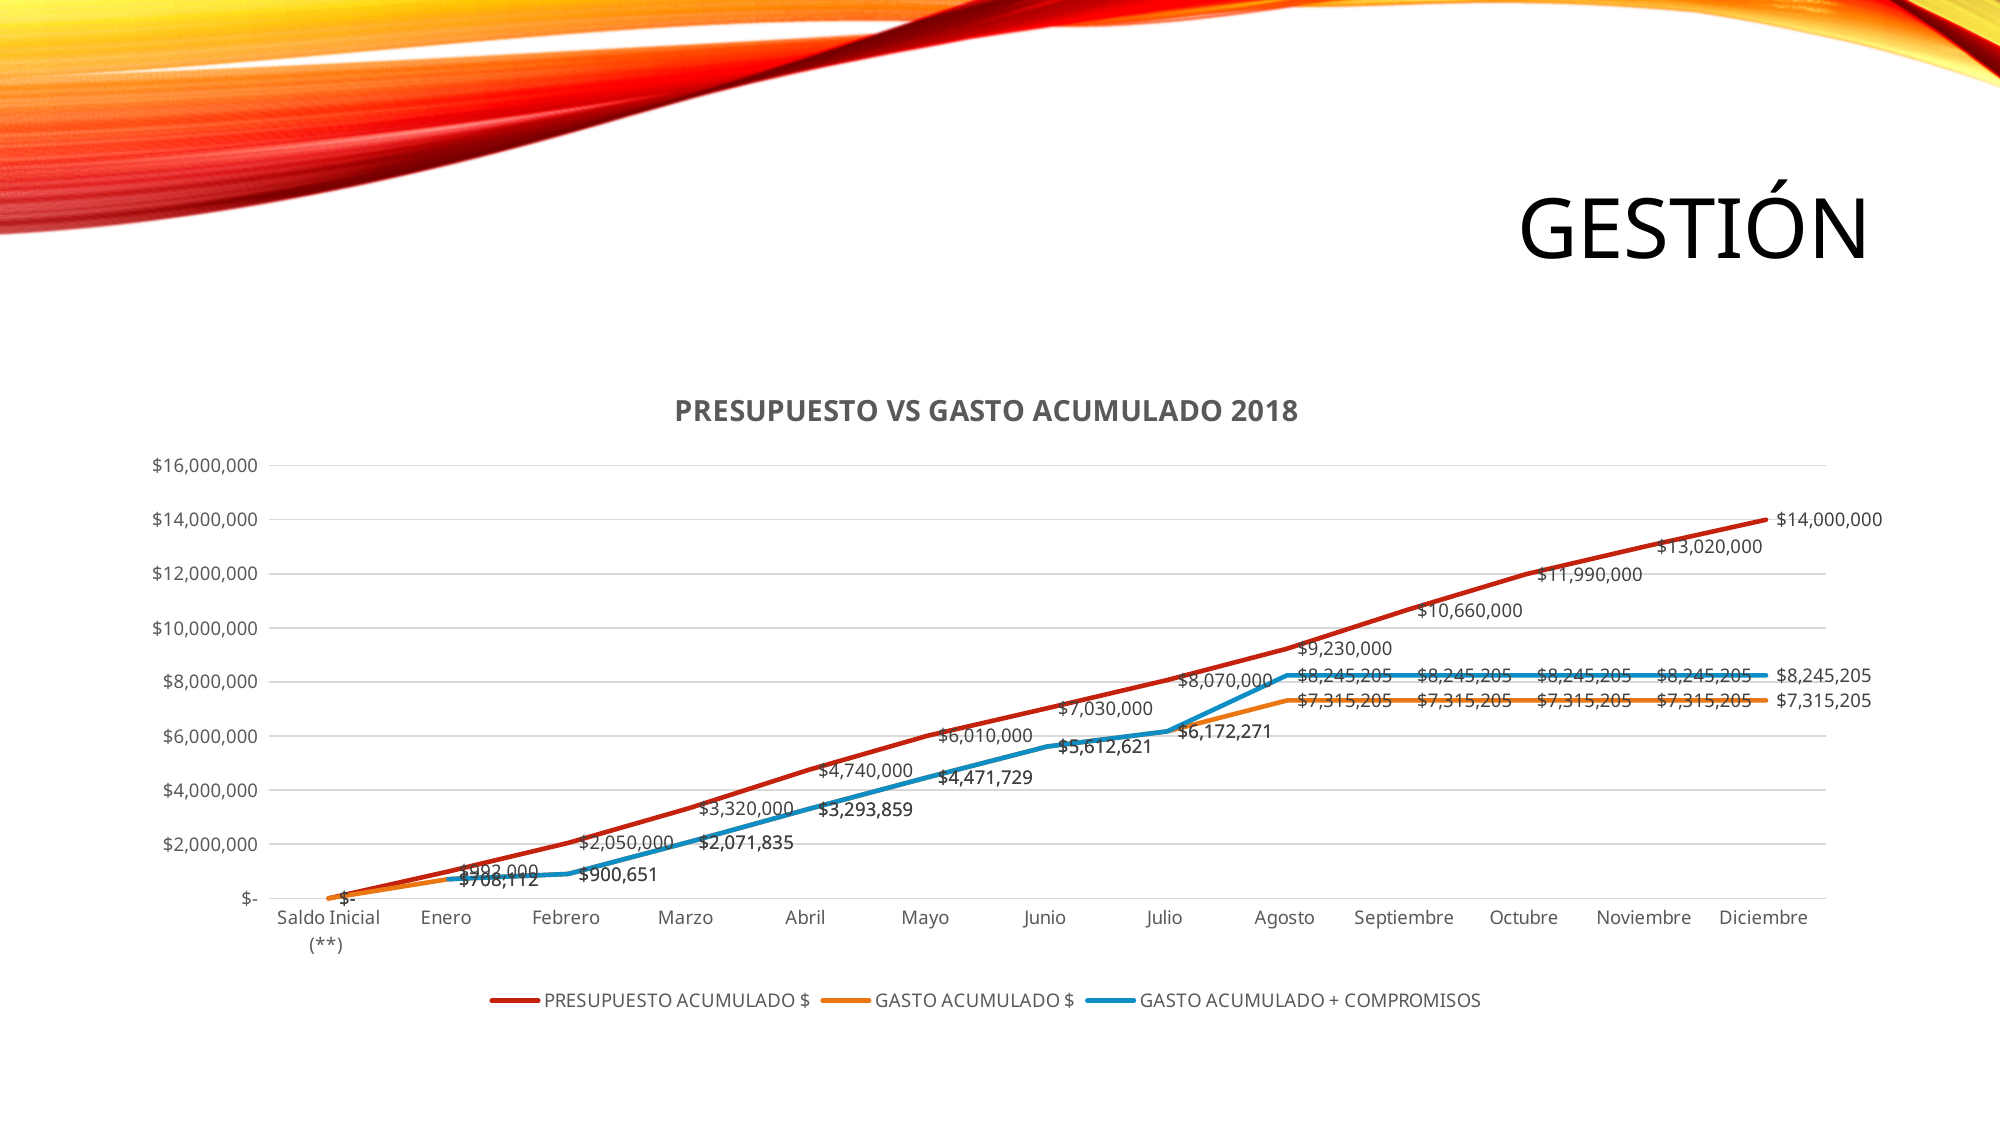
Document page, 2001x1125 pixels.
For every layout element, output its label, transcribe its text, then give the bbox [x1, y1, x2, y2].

picture [0, 0, 2000, 237]
chart [112, 359, 1888, 1021]
title GESTIÓN [474, 125, 1888, 338]
